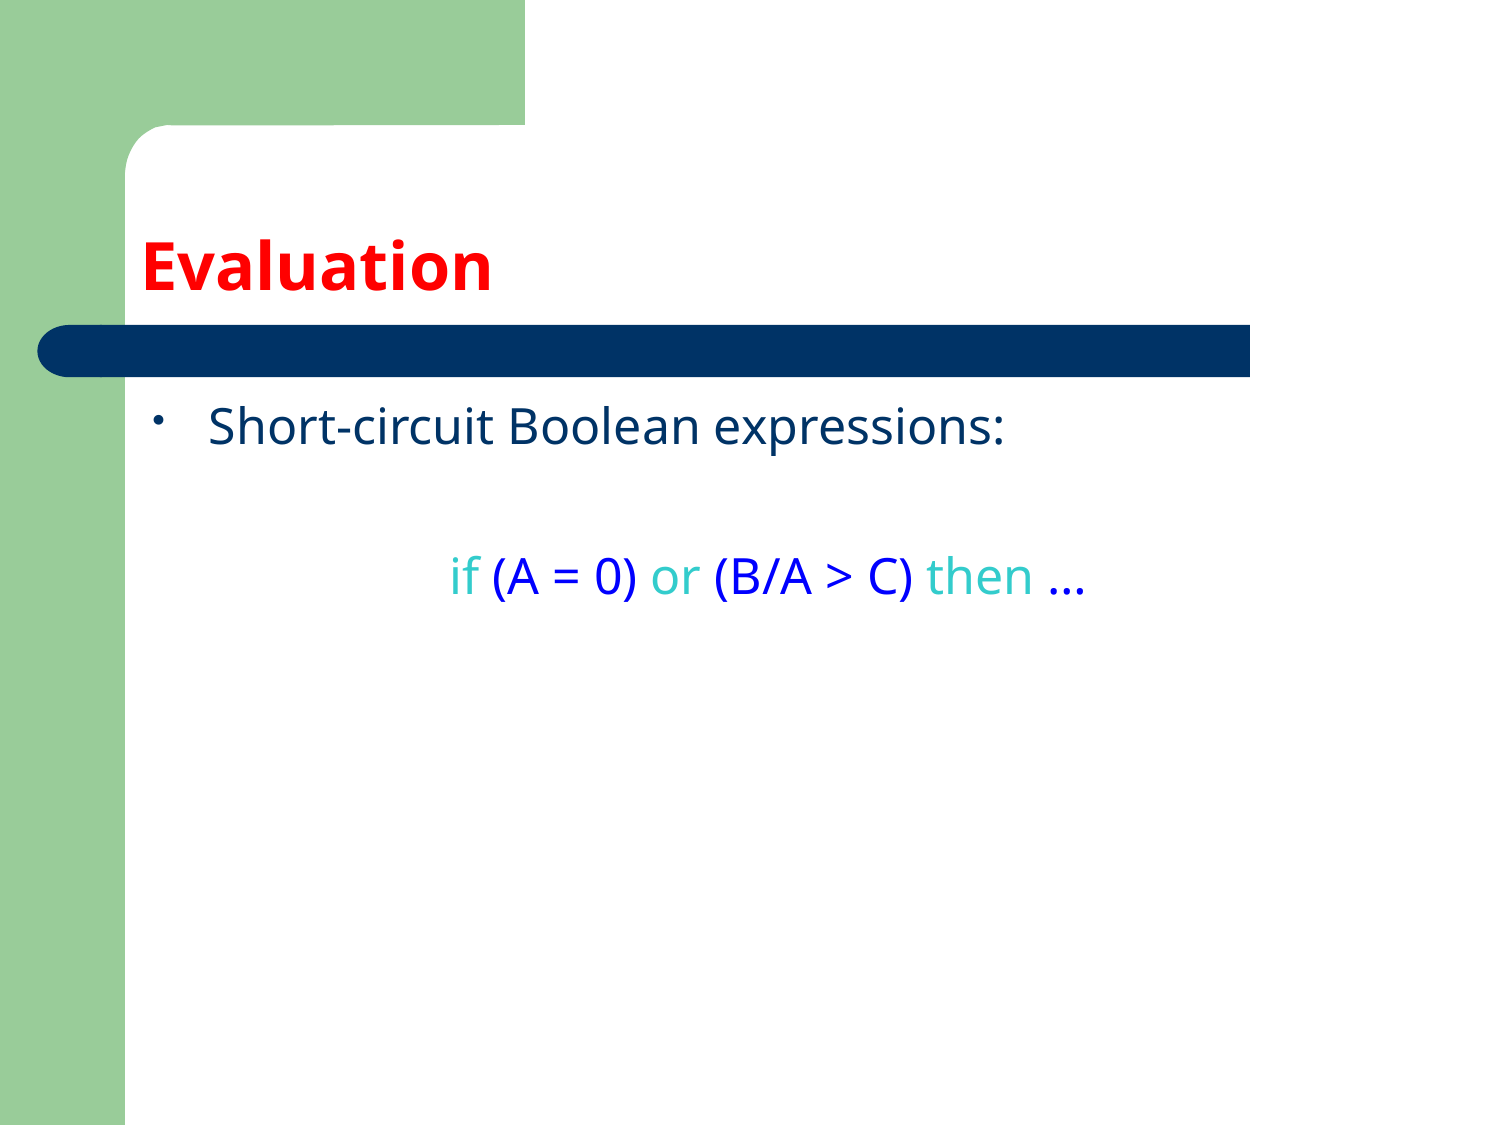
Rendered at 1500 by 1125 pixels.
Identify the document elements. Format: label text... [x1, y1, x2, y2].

list Short-circuit Boolean expressions: if (A = 0) or (B/A > C) then … [137, 387, 1400, 954]
title Evaluation [125, 125, 1425, 313]
